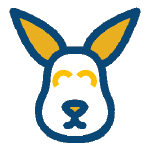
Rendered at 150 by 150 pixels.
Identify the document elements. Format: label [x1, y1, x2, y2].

picture [7, 7, 143, 143]
